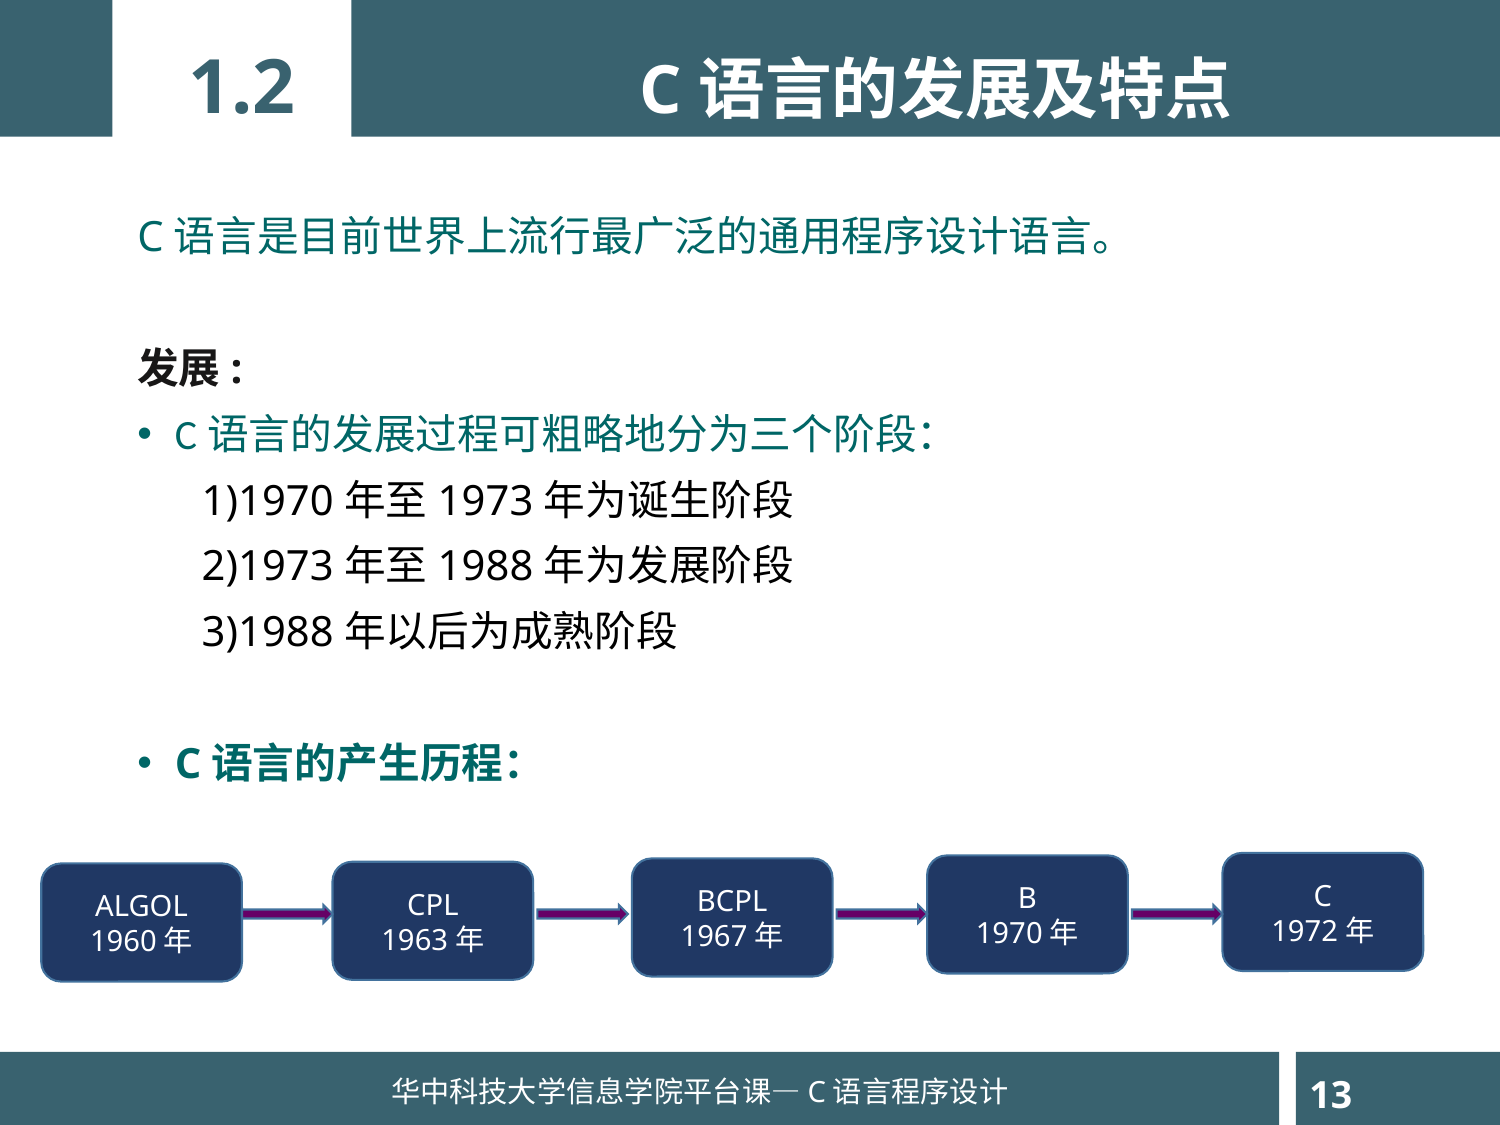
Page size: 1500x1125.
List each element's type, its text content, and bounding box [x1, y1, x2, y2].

text_box C语言是目前世界上流行最广泛的通用程序设计语言。 发展: C语言的发展过程可粗略地分为三个阶段： 1)1970年至1973年为诞生阶段 2)1973年至1988年为发展阶段 3)1988年以后为成熟阶段 C语言的产生历程： [122, 208, 1398, 799]
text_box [41, 852, 1424, 982]
title C语言的发展及特点 [371, 47, 1500, 138]
text_box 1.2 [135, 30, 349, 136]
